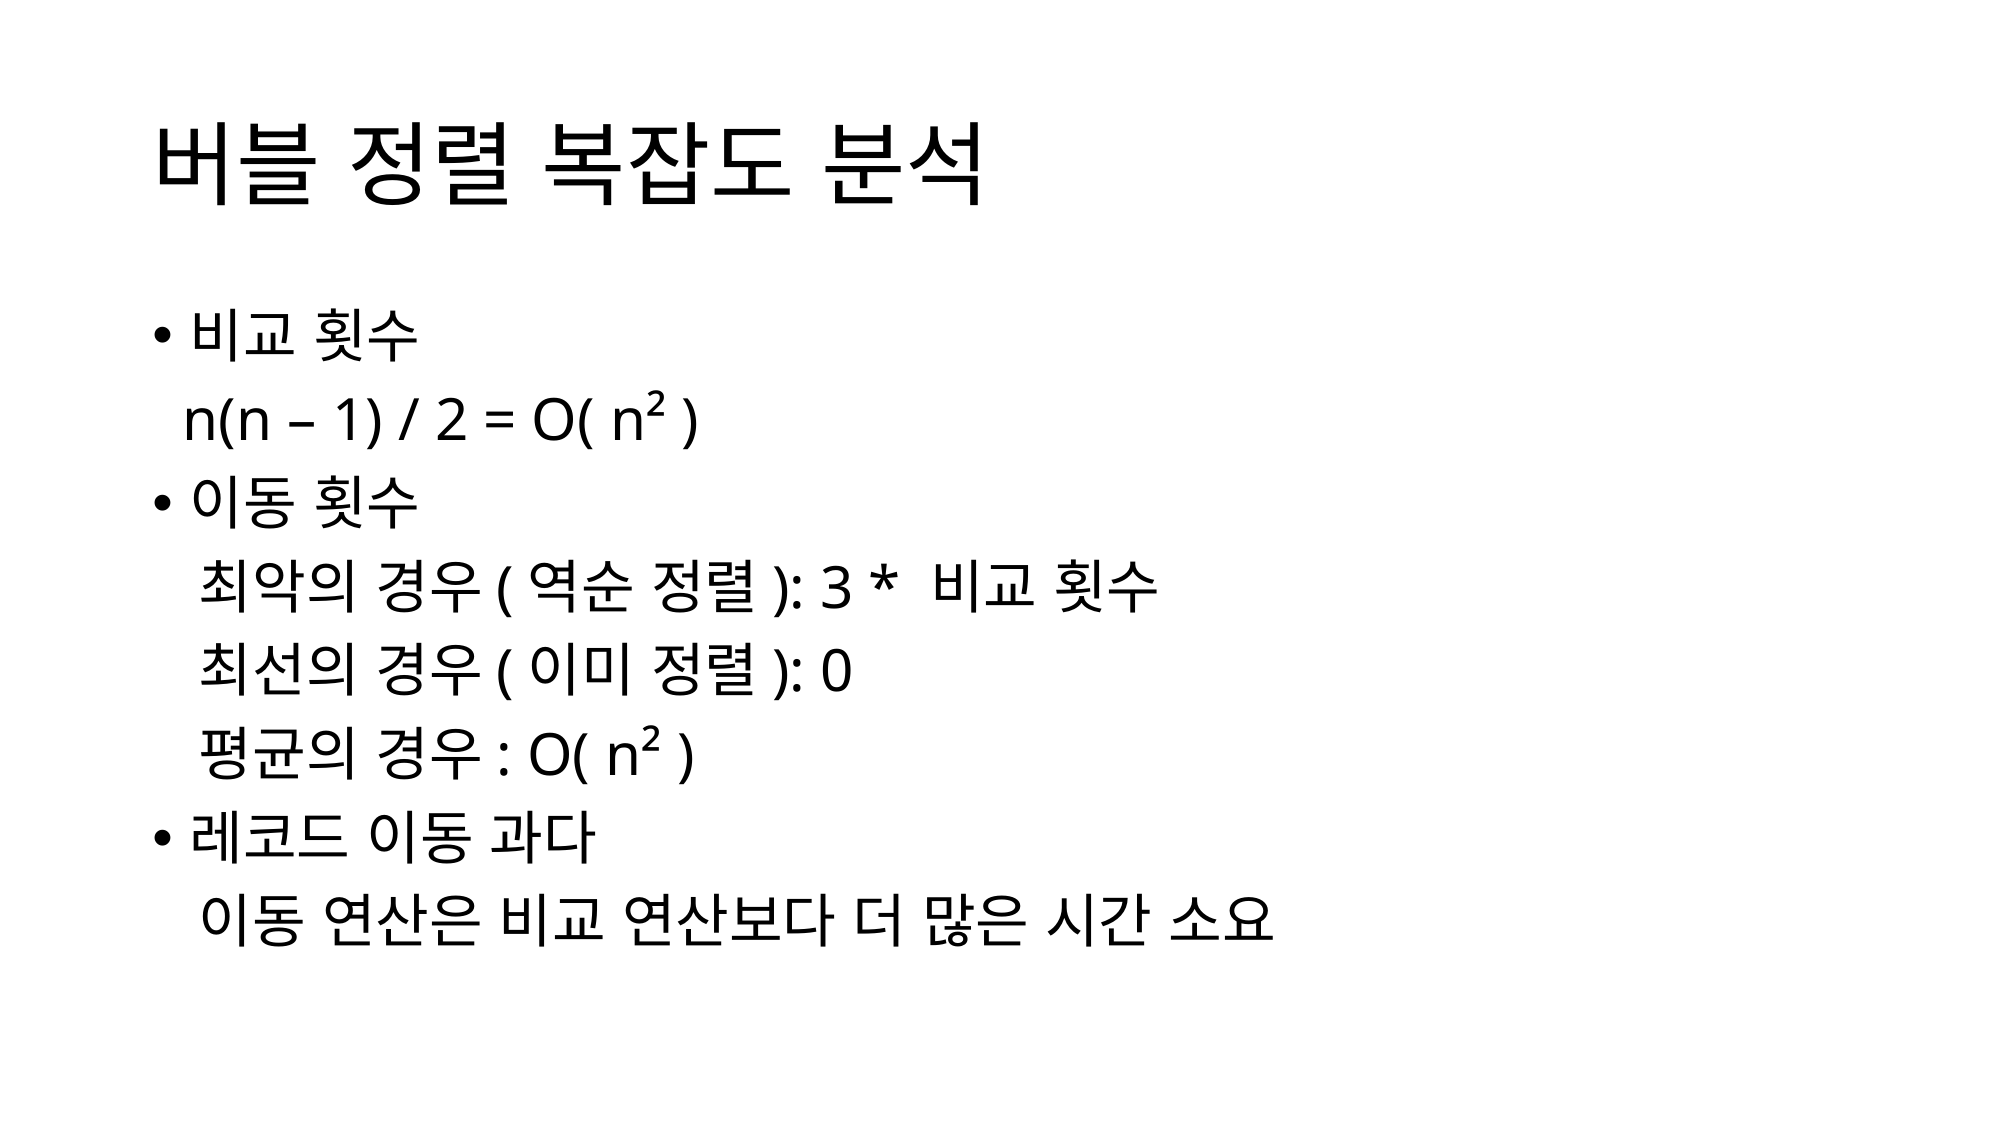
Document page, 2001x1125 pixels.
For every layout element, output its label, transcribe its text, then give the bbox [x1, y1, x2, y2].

list 비교 횟수 n(n – 1) / 2 = O( n² ) 이동 횟수 최악의 경우(역순 정렬): 3 * 비교 횟수 최선의 경우(이미 정렬): 0 평균의 경우: O( n² ) 레코드 이동 과다 이동 연산은 비교 연산보다 더 많은 시간 소요 [137, 299, 1863, 1014]
title 버블 정렬 복잡도 분석 [137, 59, 1863, 278]
